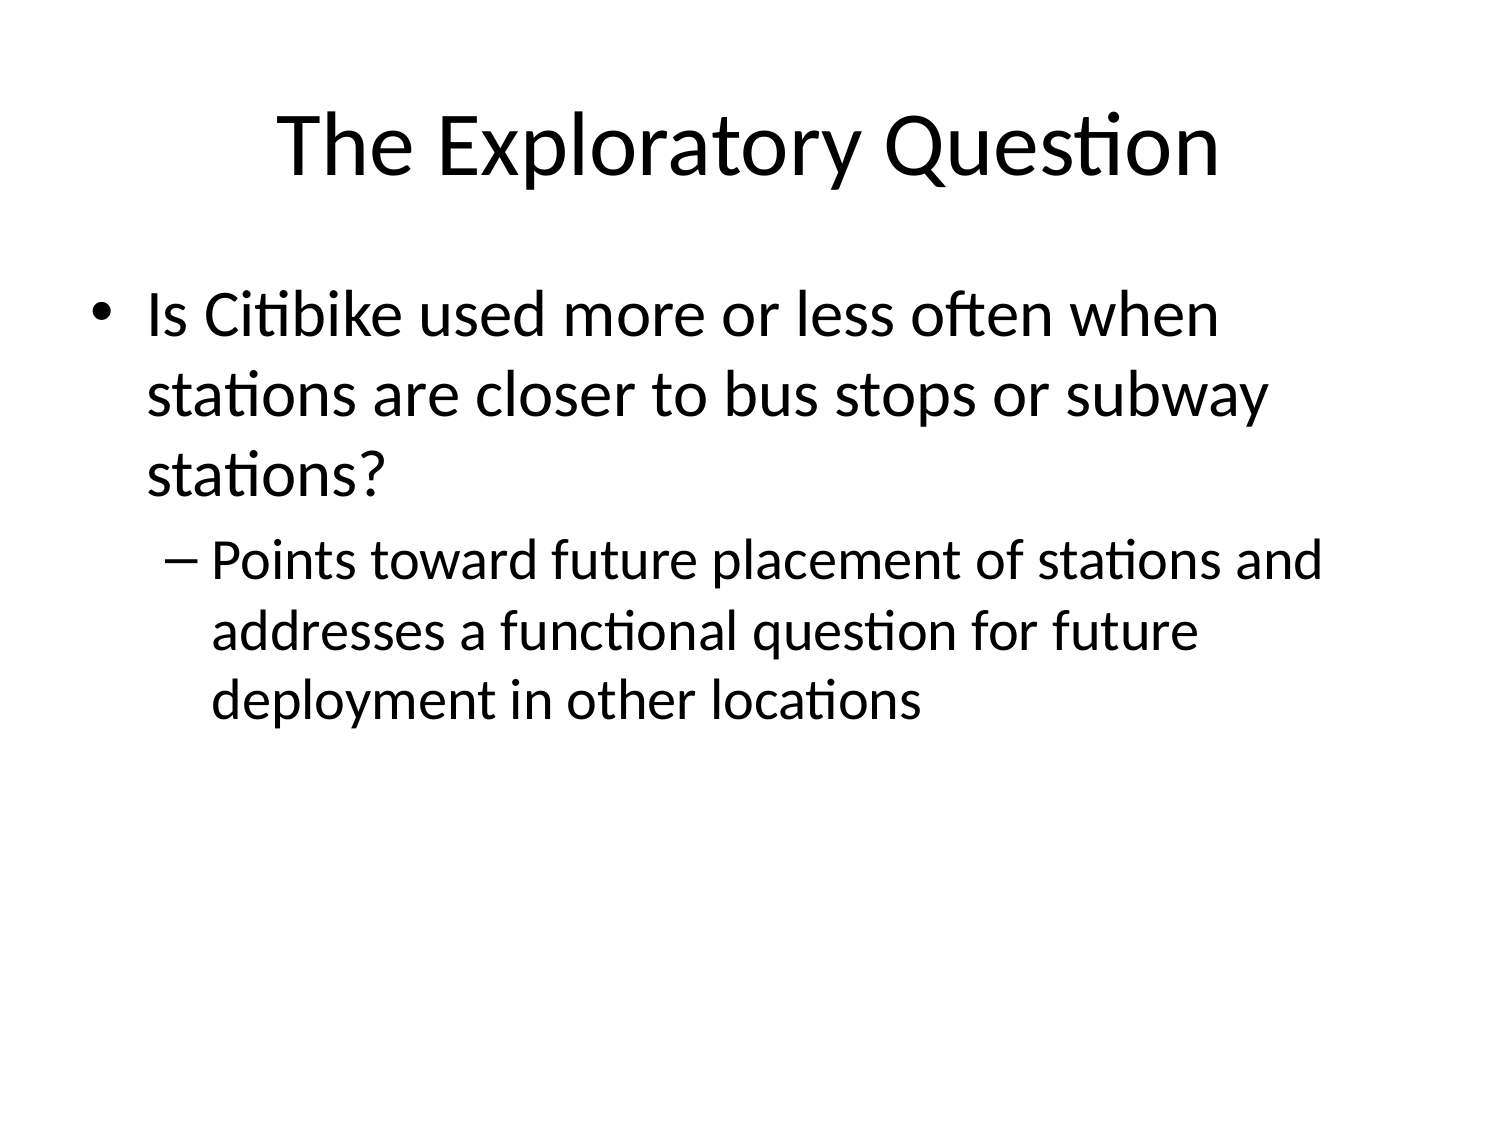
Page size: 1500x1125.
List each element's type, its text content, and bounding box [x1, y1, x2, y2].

title The Exploratory Question [75, 45, 1425, 233]
list Is Citibike used more or less often when stations are closer to bus stops or subway stations? Points toward future placement of stations and addresses a functional question for future deployment in other locations [75, 262, 1425, 1005]
